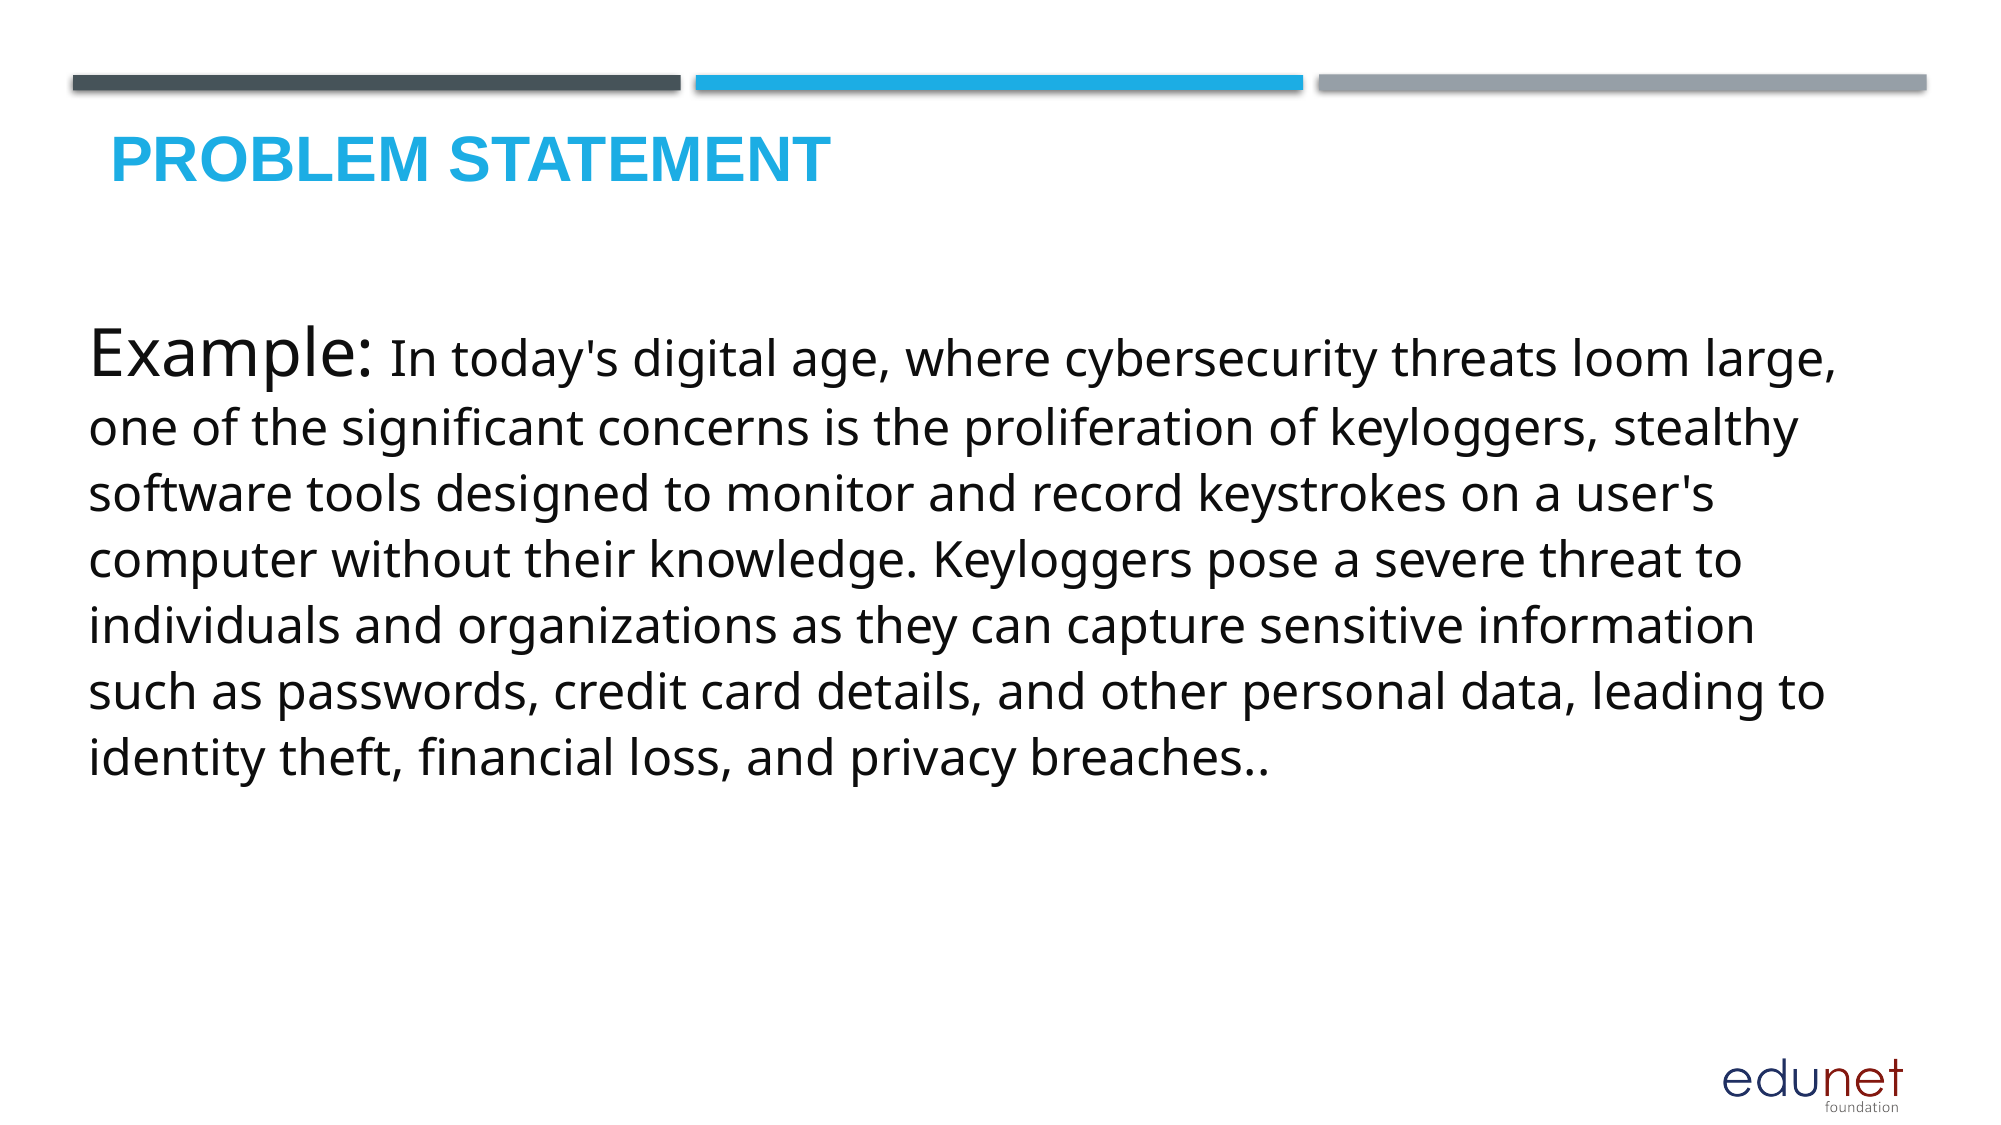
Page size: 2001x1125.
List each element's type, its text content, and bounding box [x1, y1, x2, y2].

text_box Problem Statement [95, 115, 1905, 202]
picture [1719, 1056, 1905, 1116]
text_box Example: In today's digital age, where cybersecurity threats loom large, one of the significant concerns is the proliferation of keyloggers, stealthy software tools designed to monitor and record keystrokes on a user's computer without their knowledge. Keyloggers pose a severe threat to individuals and organizations as they can capture sensitive information such as passwords, credit card details, and other personal data, leading to identity theft, financial loss, and privacy breaches.. [74, 202, 1884, 970]
